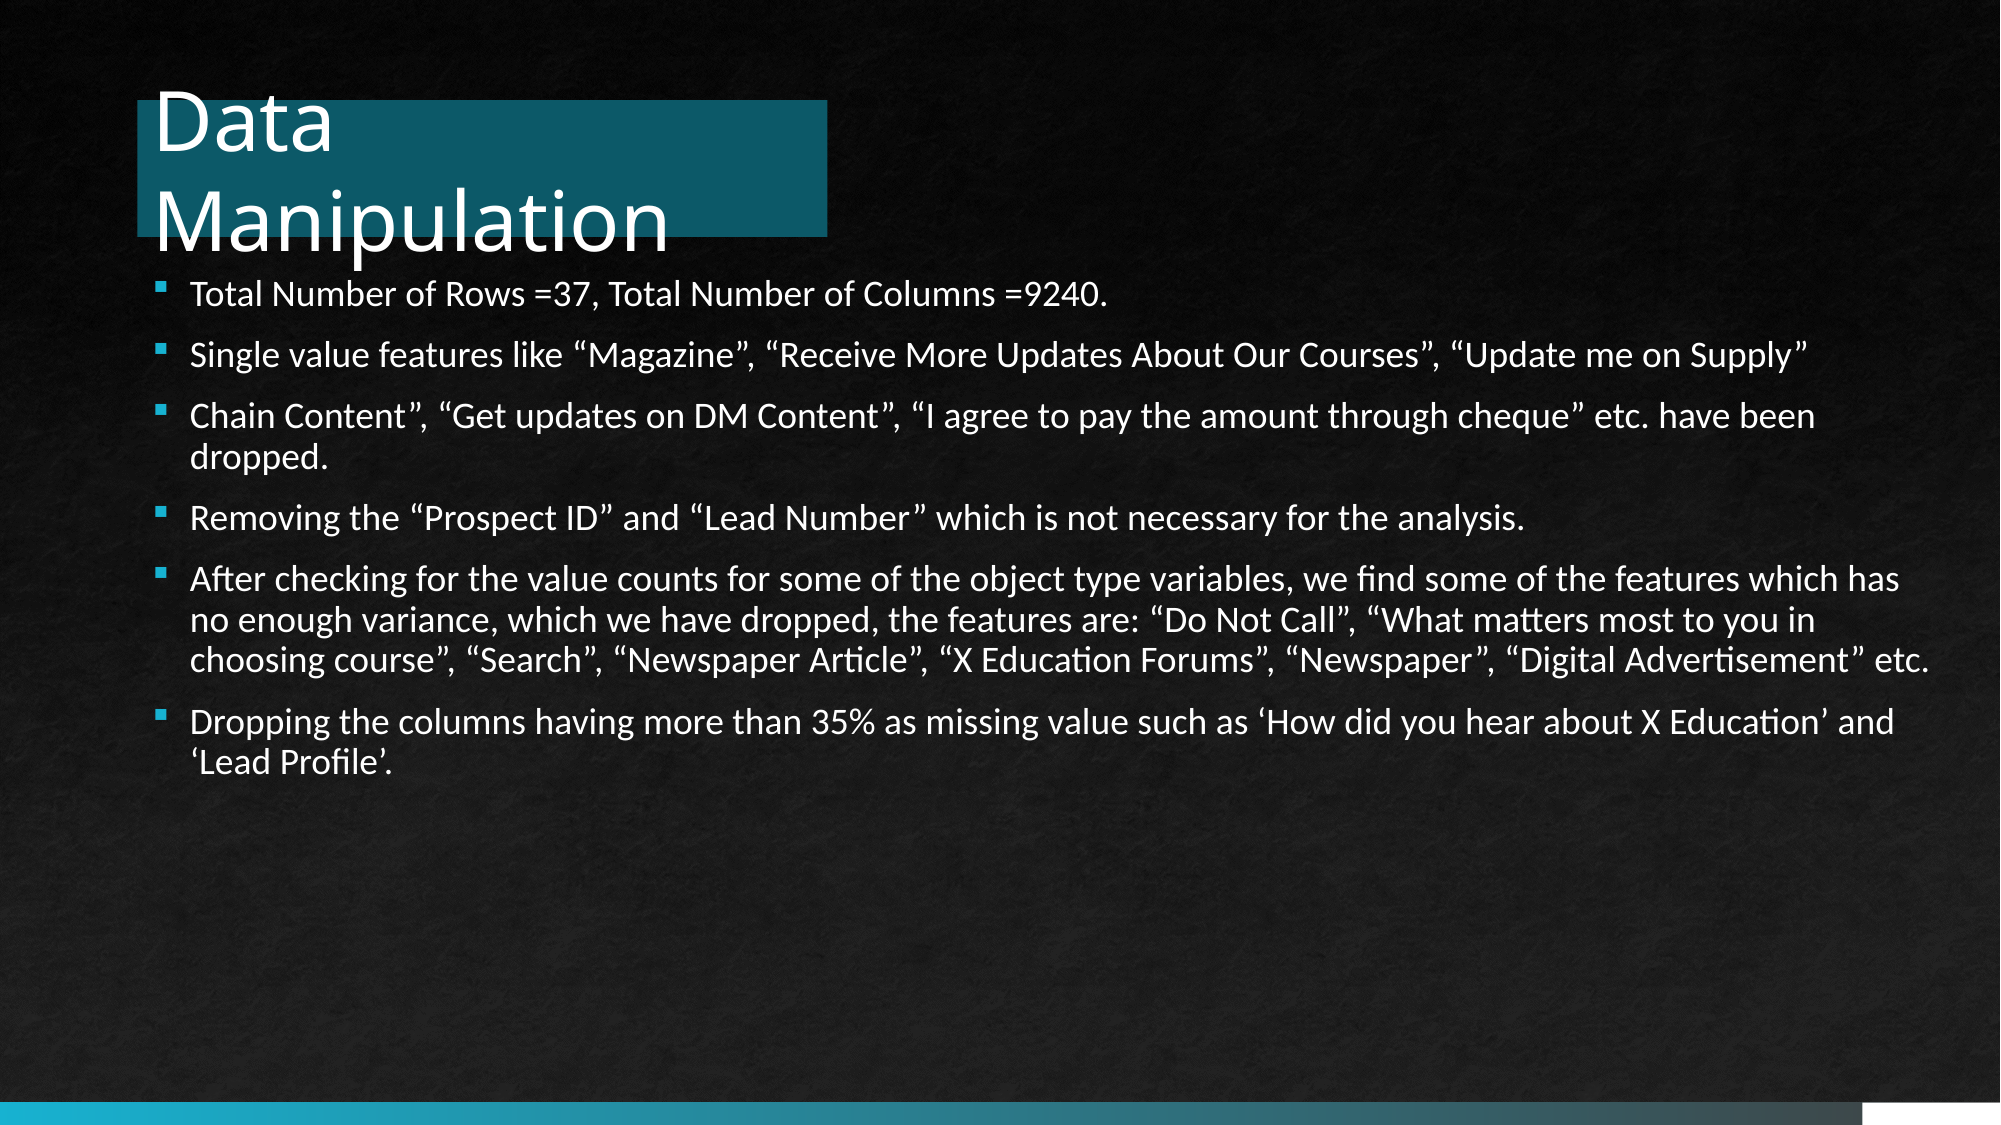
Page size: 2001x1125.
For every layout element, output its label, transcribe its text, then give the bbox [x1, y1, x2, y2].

title Data Manipulation [137, 100, 828, 237]
list Total Number of Rows =37, Total Number of Columns =9240. Single value features like “Magazine”, “Receive More Updates About Our Courses”, “Update me on Supply” Chain Content”, “Get updates on DM Content”, “I agree to pay the amount through cheque” etc. have been dropped. Removing the “Prospect ID” and “Lead Number” which is not necessary for the analysis. After checking for the value counts for some of the object type variables, we find some of the features which has no enough variance, which we have dropped, the features are: “Do Not Call”, “What matters most to you in choosing course”, “Search”, “Newspaper Article”, “X Education Forums”, “Newspaper”, “Digital Advertisement” etc. Dropping the columns having more than 35% as missing value such as ‘How did you hear about X Education’ and ‘Lead Profile’. [137, 266, 1959, 1064]
picture [0, 0, 2000, 1103]
